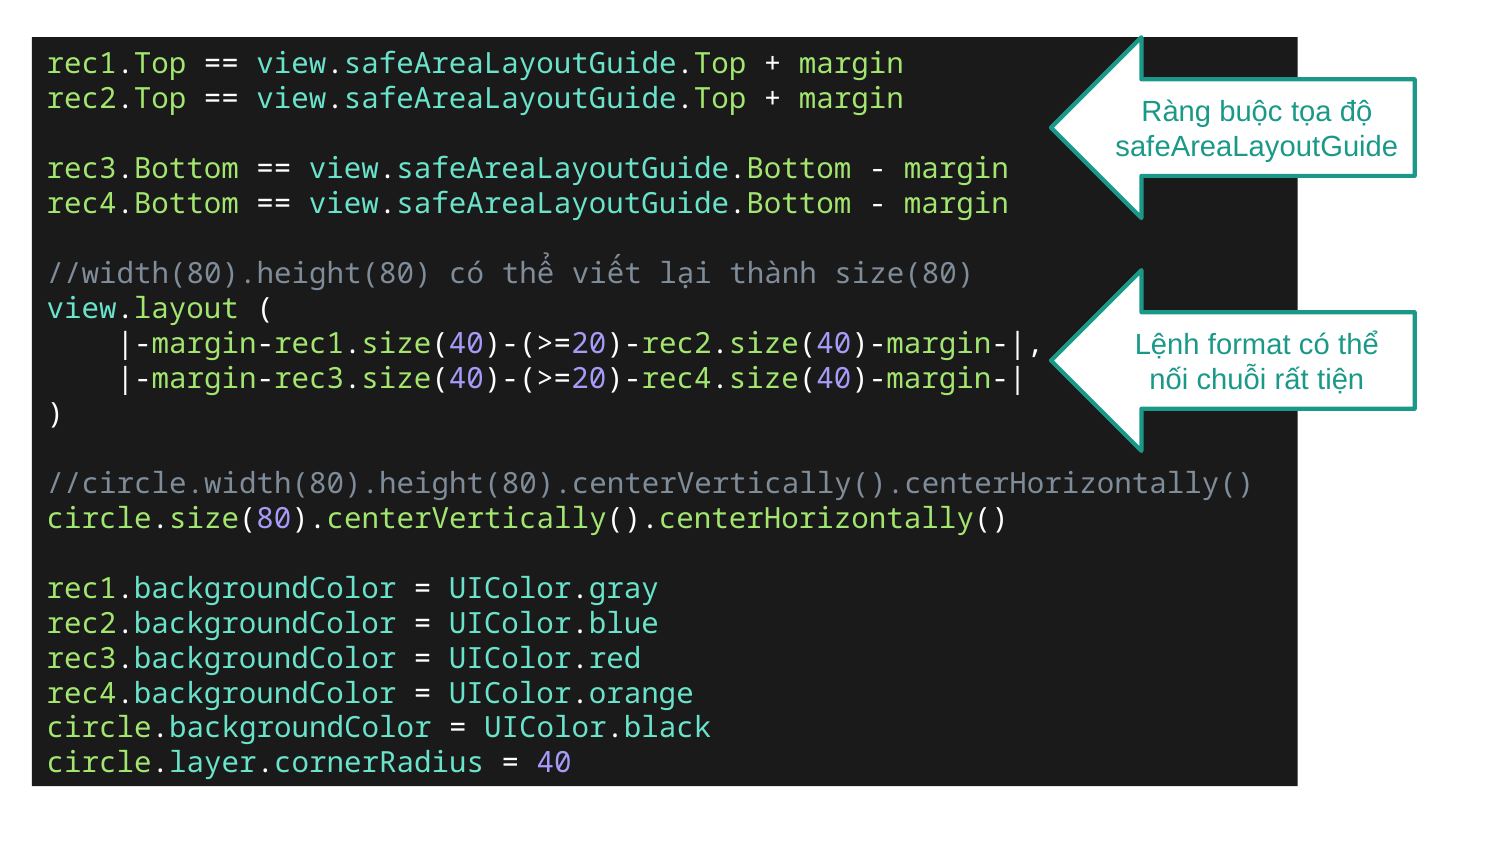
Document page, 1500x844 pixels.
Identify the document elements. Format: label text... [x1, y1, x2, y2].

text_box rec1.Top == view.safeAreaLayoutGuide.Top + margin rec2.Top == view.safeAreaLayoutGuide.Top + margin rec3.Bottom == view.safeAreaLayoutGuide.Bottom - margin rec4.Bottom == view.safeAreaLayoutGuide.Bottom - margin //width(80).height(80) có thể viết lại thành size(80) view.layout ( |-margin-rec1.size(40)-(>=20)-rec2.size(40)-margin-|, |-margin-rec3.size(40)-(>=20)-rec4.size(40)-margin-| ) //circle.width(80).height(80).centerVertically().centerHorizontally() circle.size(80).centerVertically().centerHorizontally() rec1.backgroundColor = UIColor.gray rec2.backgroundColor = UIColor.blue rec3.backgroundColor = UIColor.red rec4.backgroundColor = UIColor.orange circle.backgroundColor = UIColor.black circle.layer.cornerRadius = 40 [31, 37, 1298, 787]
text_box Ràng buộc tọa độ safeAreaLayoutGuide [1048, 35, 1417, 220]
text_box Lệnh format có thể nối chuỗi rất tiện [1048, 268, 1417, 453]
